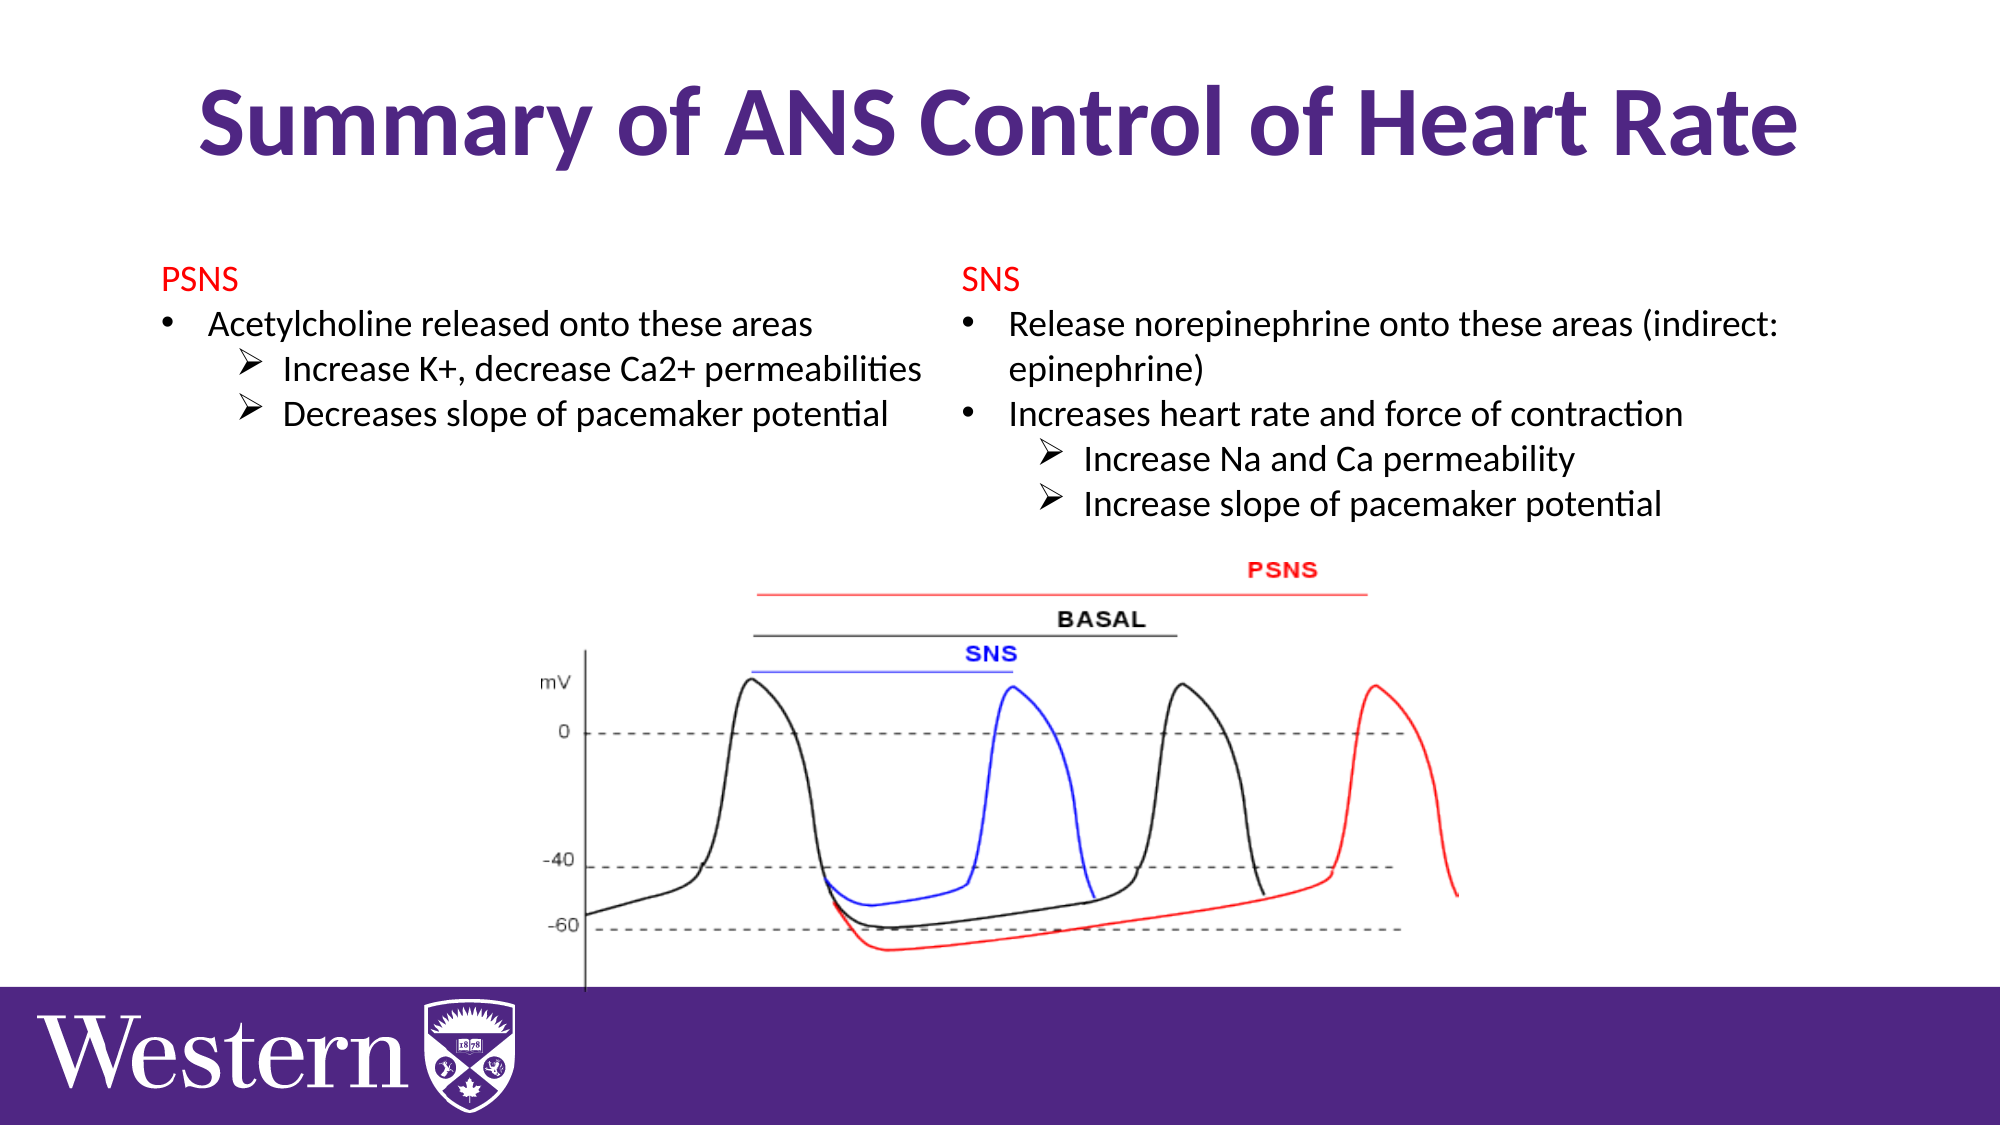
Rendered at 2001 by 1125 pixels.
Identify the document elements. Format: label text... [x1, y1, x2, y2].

text_box PSNS Acetylcholine released onto these areas Increase K+, decrease Ca2+ permeabilities Decreases slope of pacemaker potential [146, 246, 938, 442]
picture [37, 999, 515, 1113]
text_box [0, 986, 2000, 1125]
text_box SNS Release norepinephrine onto these areas (indirect: epinephrine) Increases heart rate and force of contraction Increase Na and Ca permeability Increase slope of pacemaker potential [946, 246, 1864, 532]
title Summary of ANS Control of Heart Rate [137, 32, 1863, 213]
picture [541, 562, 1459, 992]
